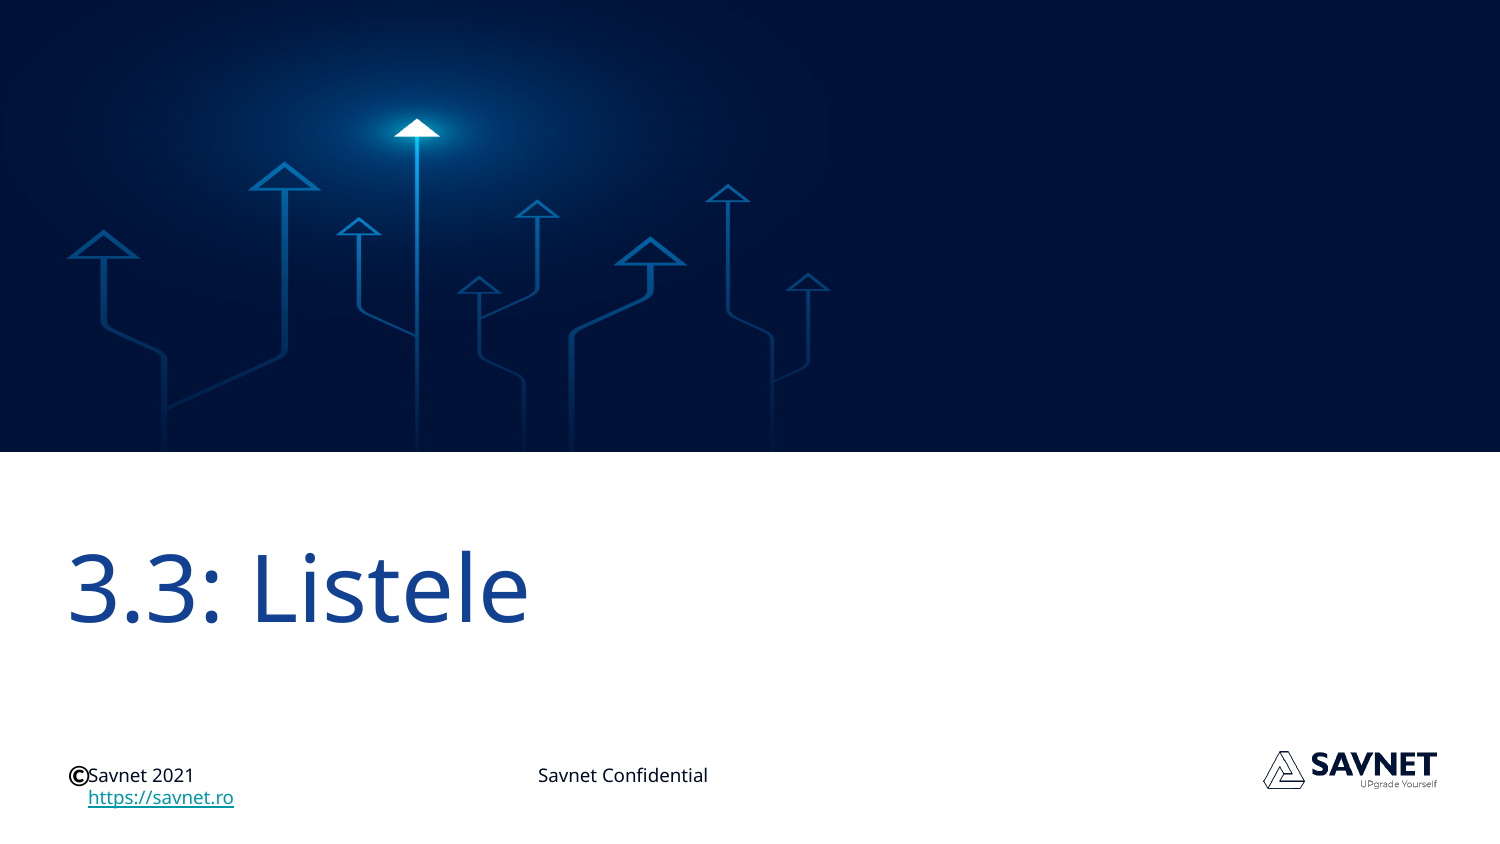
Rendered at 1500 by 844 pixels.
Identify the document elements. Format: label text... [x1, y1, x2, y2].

text_box Savnet 2021 Savnet Confidential https://savnet.ro [76, 757, 1264, 817]
text_box 3.3: Listele [55, 523, 1445, 648]
picture [0, 0, 1500, 452]
text_box © [55, 751, 89, 798]
picture [1262, 751, 1438, 789]
